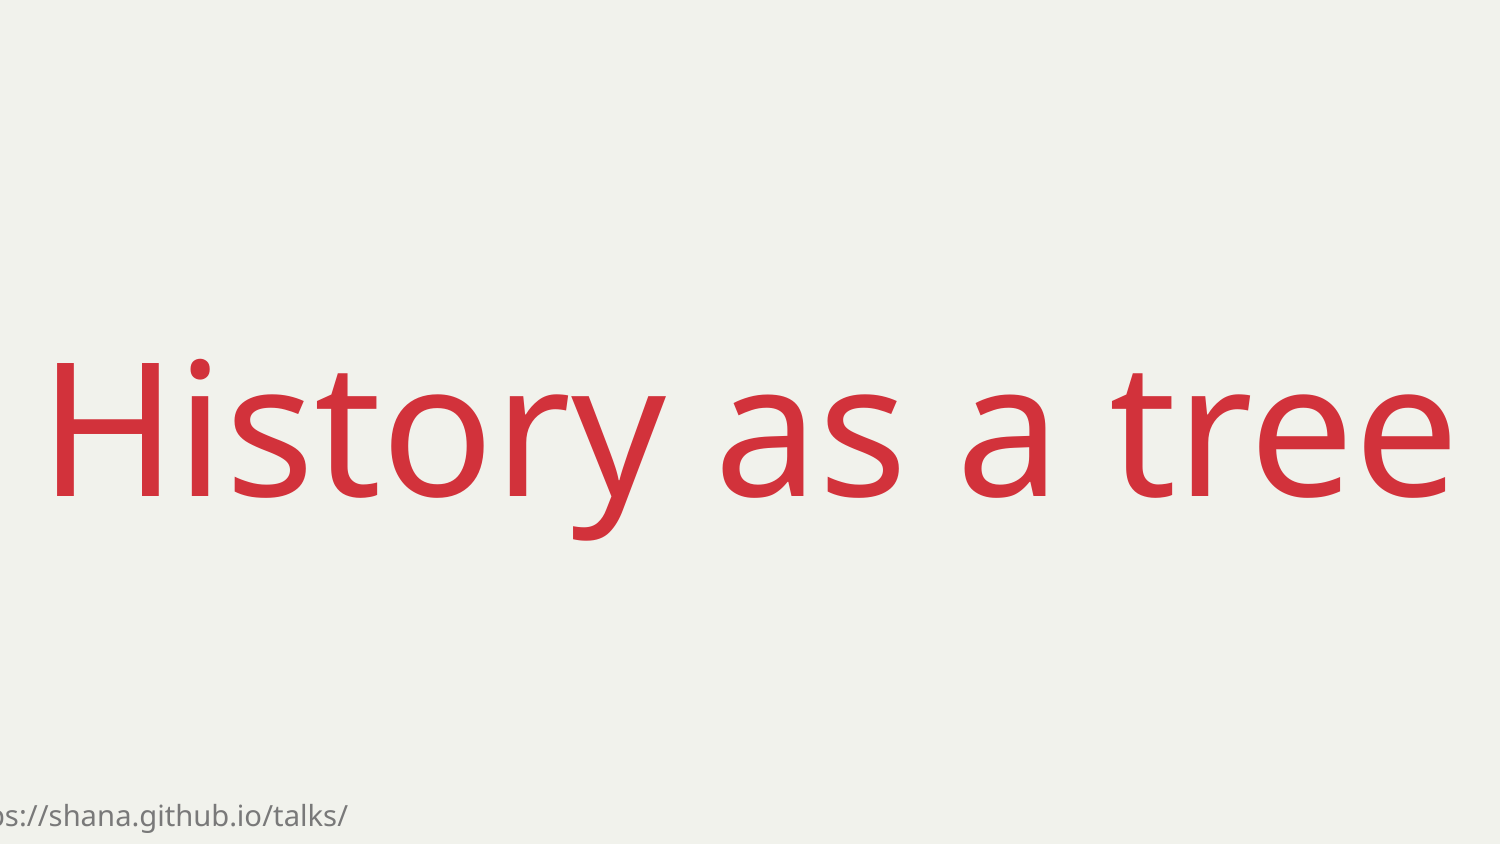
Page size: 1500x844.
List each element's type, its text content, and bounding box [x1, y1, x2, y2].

title History as a tree [20, 278, 1480, 566]
